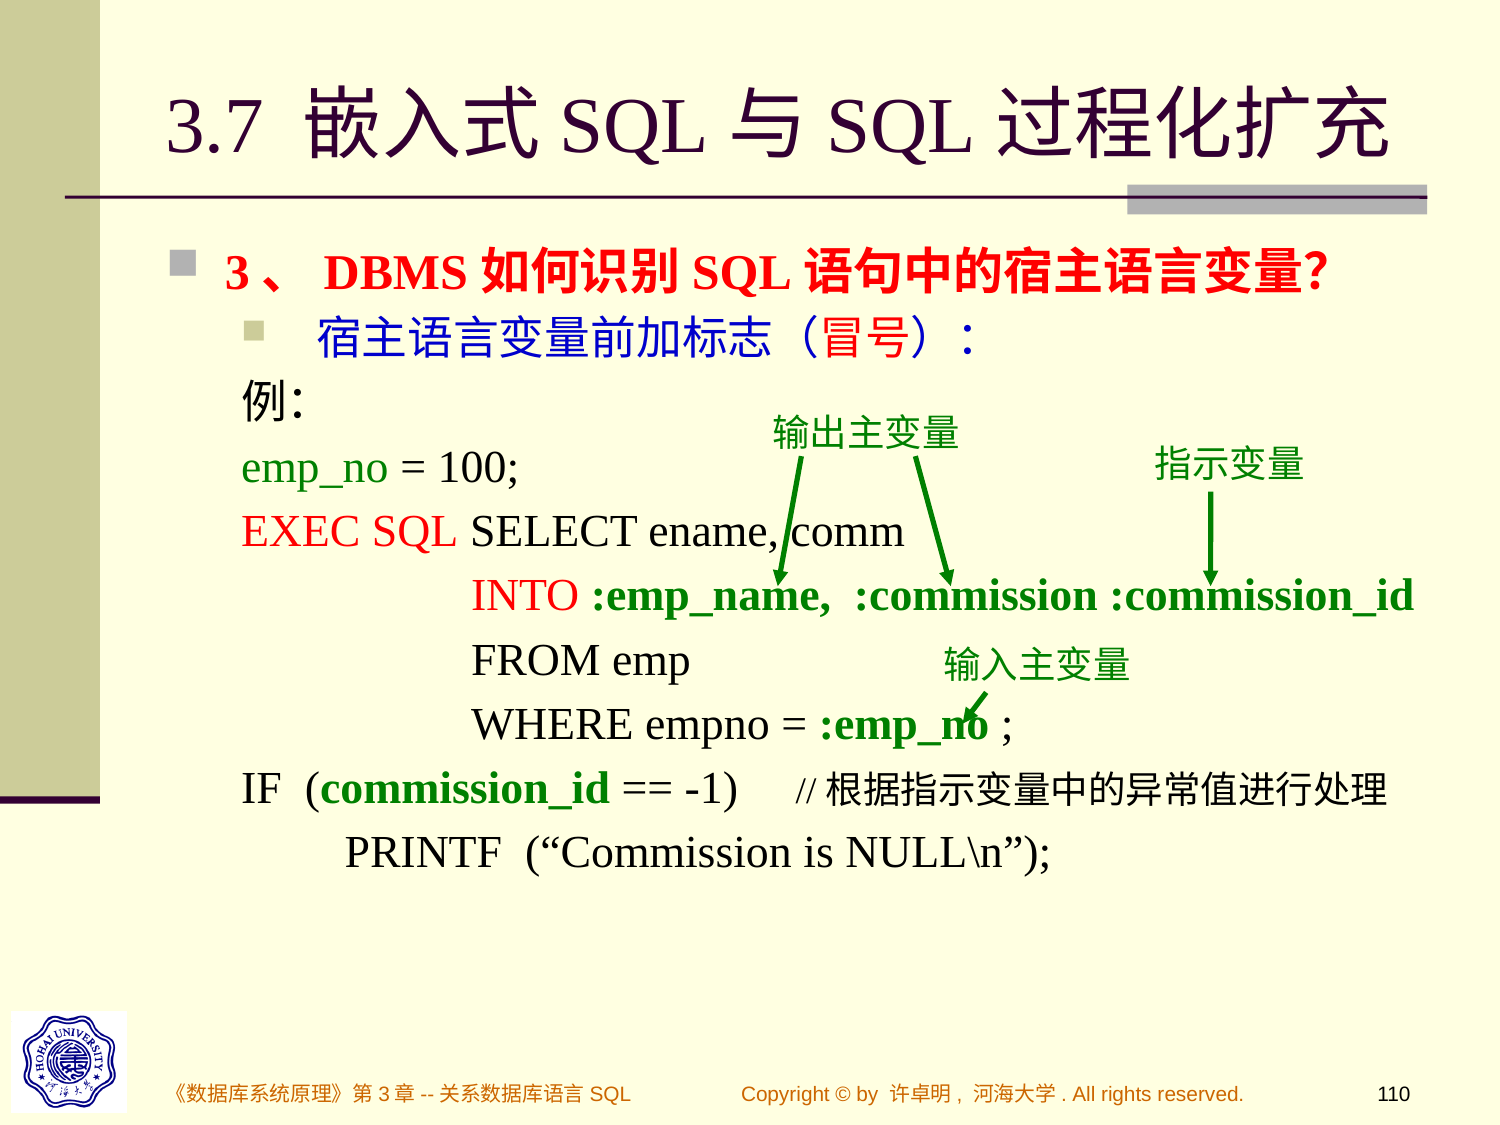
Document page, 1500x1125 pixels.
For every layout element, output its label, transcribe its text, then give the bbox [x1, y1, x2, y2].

list 3、DBMS如何识别SQL语句中的宿主语言变量？ 宿主语言变量前加标志（冒号）： 例： emp_no = 100; EXEC SQL SELECT ename, comm INTO :emp_name, :commission :commission_id FROM emp WHERE empno = :emp_no ; IF (commission_id == -1) //根据指示变量中的异常值进行处理 PRINTF (“Commission is NULL\n”); [150, 231, 1471, 1059]
text_box [918, 468, 954, 587]
picture [11, 1011, 127, 1113]
text_box [773, 468, 800, 587]
slide_number 110 [1316, 1073, 1425, 1115]
text_box 输出主变量 [757, 401, 983, 468]
slide_number Copyright © by 许卓明, 河海大学. All rights reserved. [726, 1073, 1294, 1115]
title 3.7 嵌入式SQL与SQL过程化扩充 [149, 45, 1426, 197]
text_box 指示变量 [1139, 432, 1334, 500]
text_box 输入主变量 [928, 634, 1165, 701]
footer 《数据库系统原理》第3章--关系数据库语言SQL [151, 1073, 703, 1115]
text_box [962, 701, 980, 724]
text_box [1204, 500, 1217, 587]
